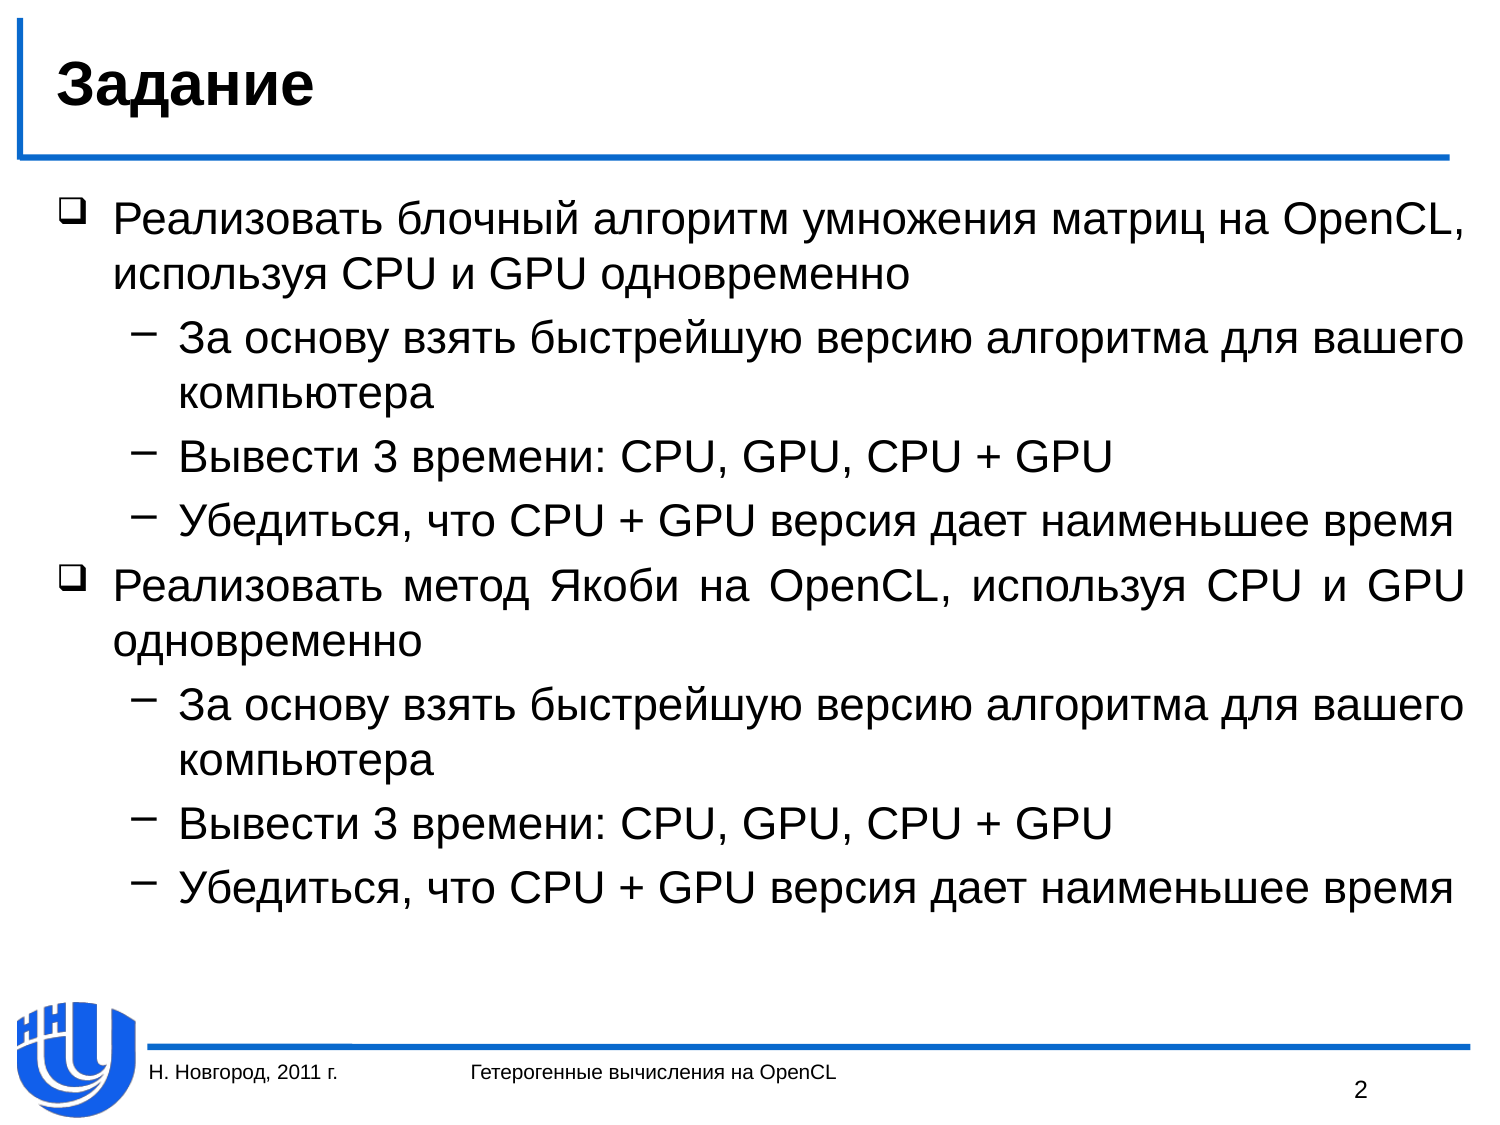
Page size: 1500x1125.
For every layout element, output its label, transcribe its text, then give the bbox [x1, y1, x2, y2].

slide_number 2 [1338, 1051, 1482, 1125]
title Задание [41, 33, 1417, 127]
slide_number Н. Новгород, 2011 г. [133, 1051, 445, 1125]
list Реализовать блочный алгоритм умножения матриц на OpenCL, используя CPU и GPU одновременно За основу взять быстрейшую версию алгоритма для вашего компьютера Вывести 3 времени: CPU, GPU, CPU + GPU Убедиться, что CPU + GPU версия дает наименьшее время Реализовать метод Якоби на OpenCL, используя CPU и GPU одновременно За основу взять быстрейшую версию алгоритма для вашего компьютера Вывести 3 времени: CPU, GPU, CPU + GPU Убедиться, что CPU + GPU версия дает наименьшее время [41, 180, 1481, 997]
footer Гетерогенные вычисления на OpenCL [455, 1051, 1329, 1125]
picture [17, 1002, 148, 1118]
